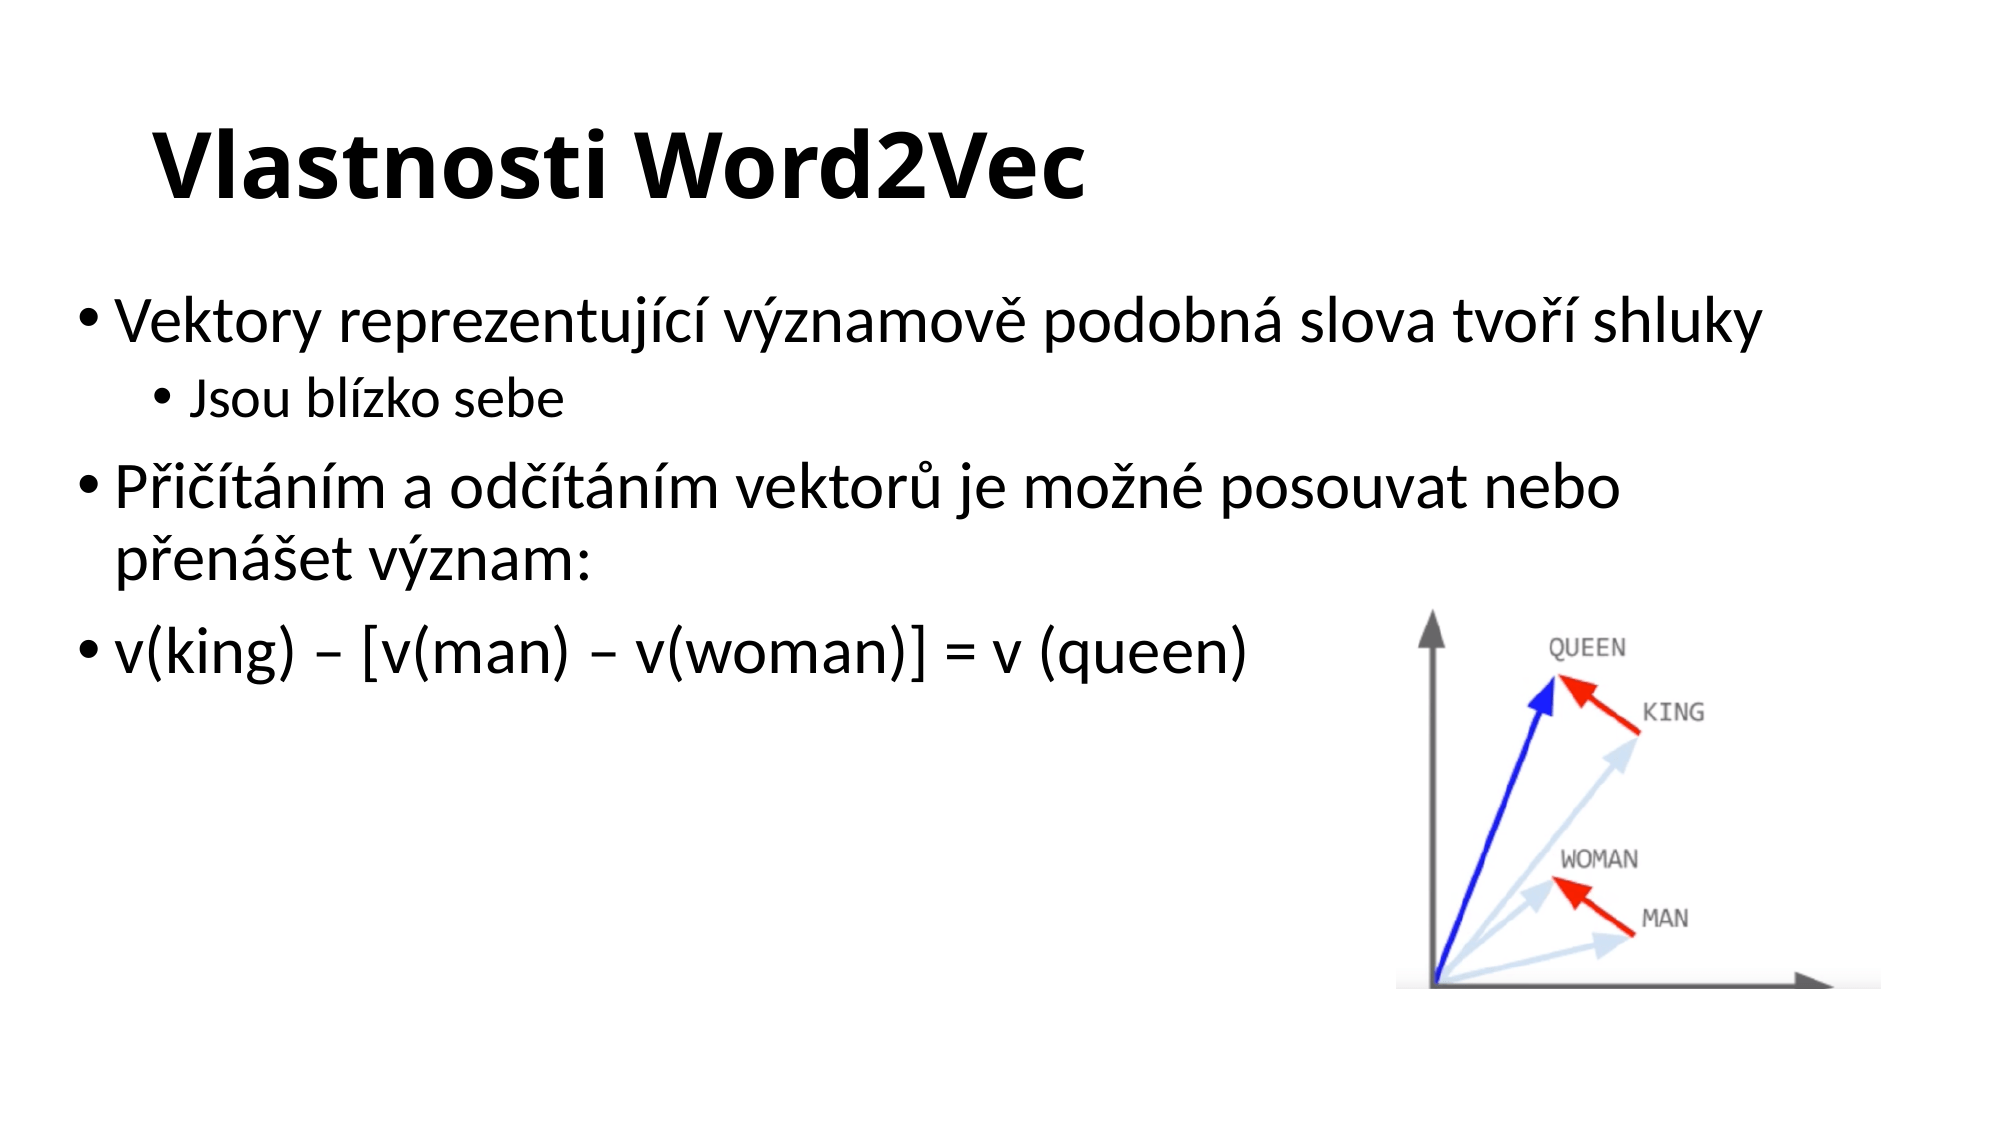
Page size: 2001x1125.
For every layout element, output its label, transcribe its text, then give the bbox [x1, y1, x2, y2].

title Vlastnosti Word2Vec [137, 59, 1863, 277]
list Vektory reprezentující významově podobná slova tvoří shluky Jsou blízko sebe Přičítáním a odčítáním vektorů je možné posouvat nebo přenášet význam: v(king) – [v(man) – v(woman)] = v (queen) [62, 277, 1881, 1013]
picture [1396, 603, 1881, 989]
